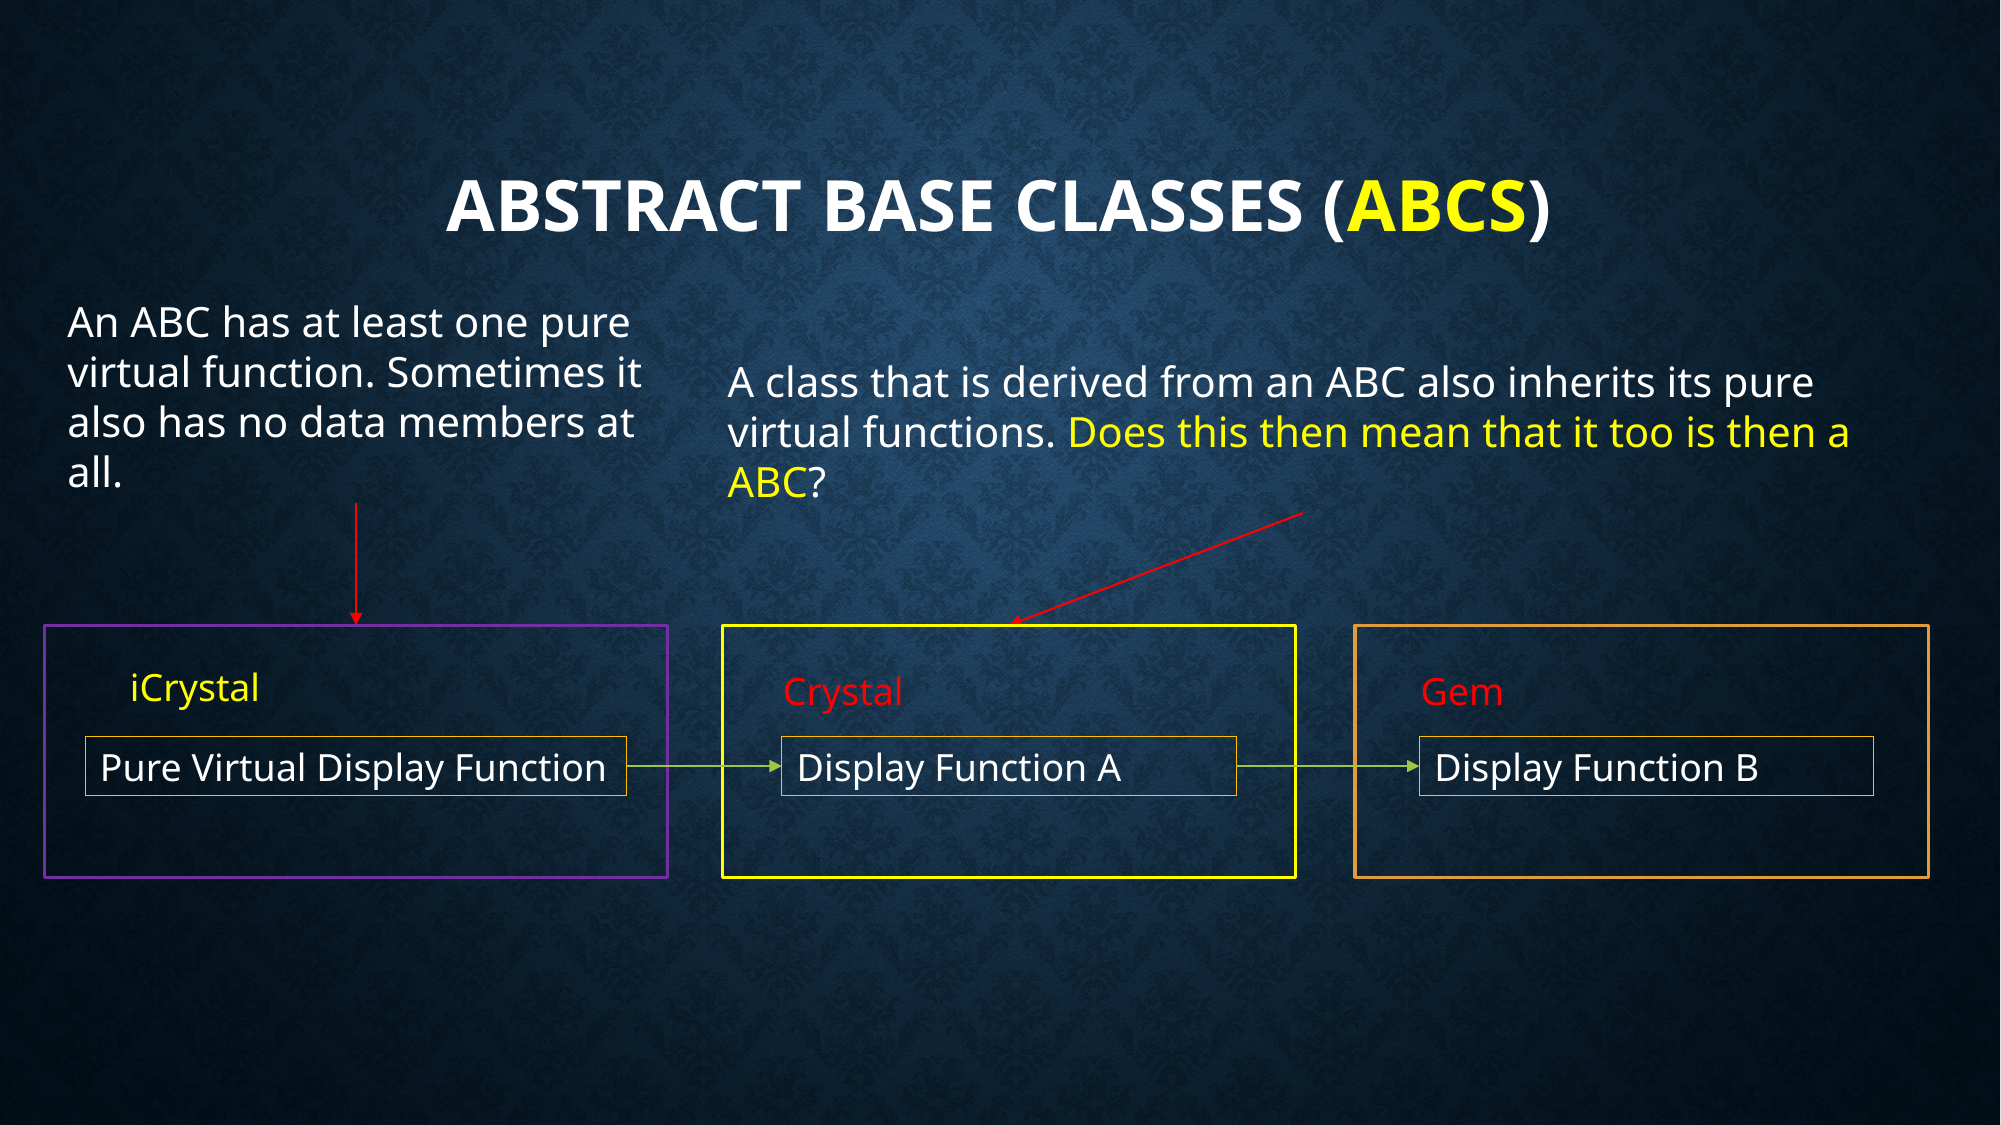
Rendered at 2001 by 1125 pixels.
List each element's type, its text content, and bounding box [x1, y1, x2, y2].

text_box An ABC has at least one pure virtual function. Sometimes it also has no data members at all. [52, 288, 660, 504]
text_box Gem [1405, 660, 1888, 721]
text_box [1008, 514, 1304, 626]
text_box A class that is derived from an ABC also inherits its pure virtual functions. Does this then mean that it too is then a ABC? [712, 348, 1893, 514]
text_box [43, 624, 669, 879]
text_box [721, 624, 1297, 879]
text_box [1353, 624, 1930, 879]
title Abstract base Classes (ABCS) [149, 99, 1849, 318]
